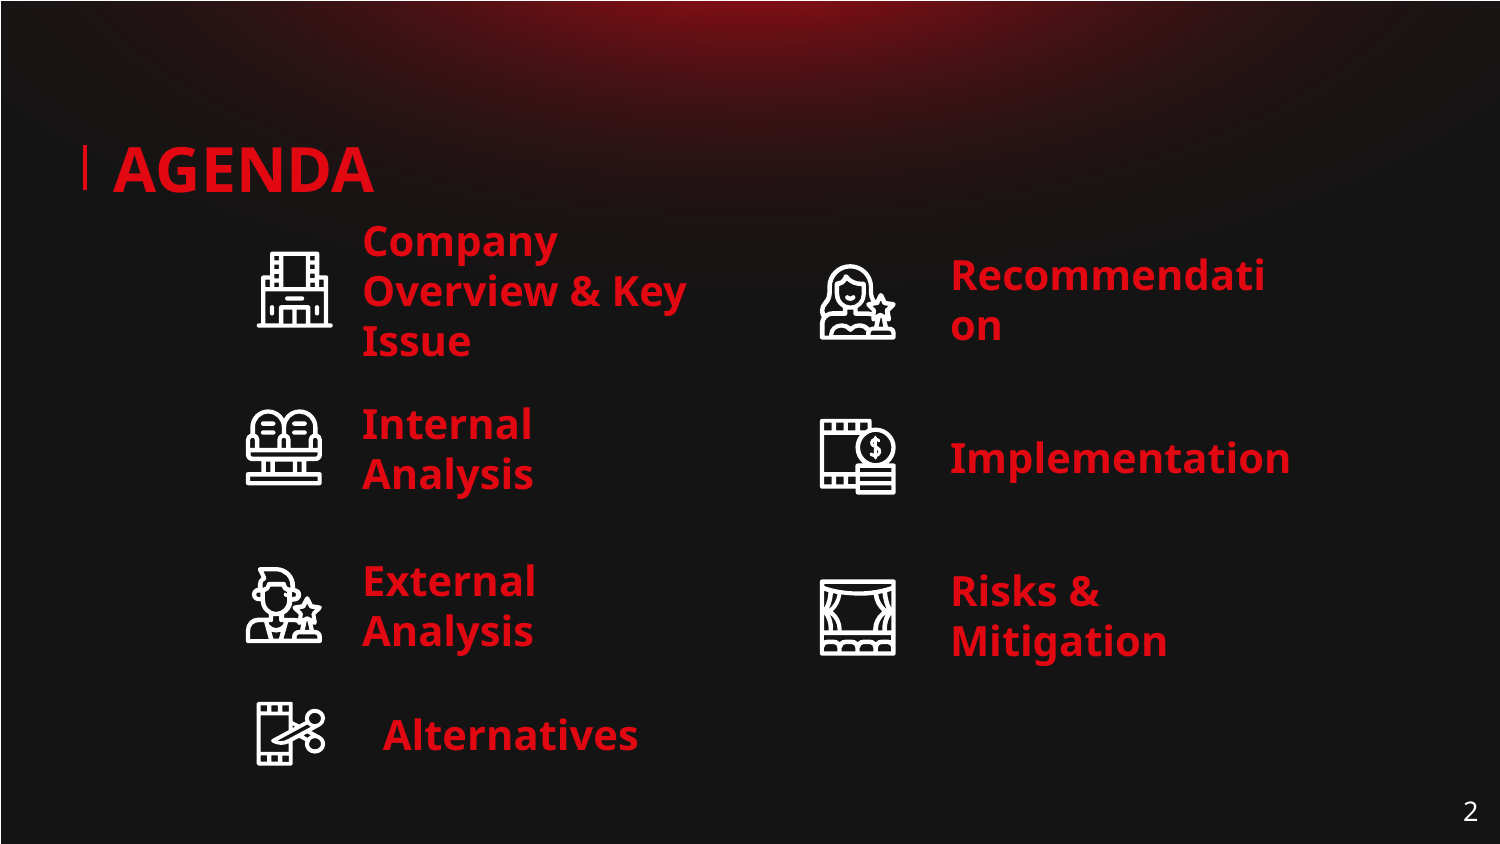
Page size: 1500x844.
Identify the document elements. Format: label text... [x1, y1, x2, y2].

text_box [245, 409, 323, 486]
title Alternatives [367, 705, 734, 763]
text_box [256, 251, 333, 328]
title Risks & Mitigation [934, 586, 1302, 644]
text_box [819, 418, 897, 495]
title Internal Analysis [347, 418, 714, 476]
title AGENDA [98, 120, 685, 215]
picture [2, 2, 1500, 844]
title Implementation [934, 428, 1350, 486]
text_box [245, 566, 323, 644]
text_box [819, 263, 897, 340]
text_box [256, 701, 326, 766]
text_box [819, 579, 896, 656]
title Recommendation [934, 270, 1302, 328]
slide_number ‹#› [1403, 779, 1494, 844]
title Company Overview & Key Issue [347, 261, 714, 319]
title External Analysis [347, 576, 714, 634]
